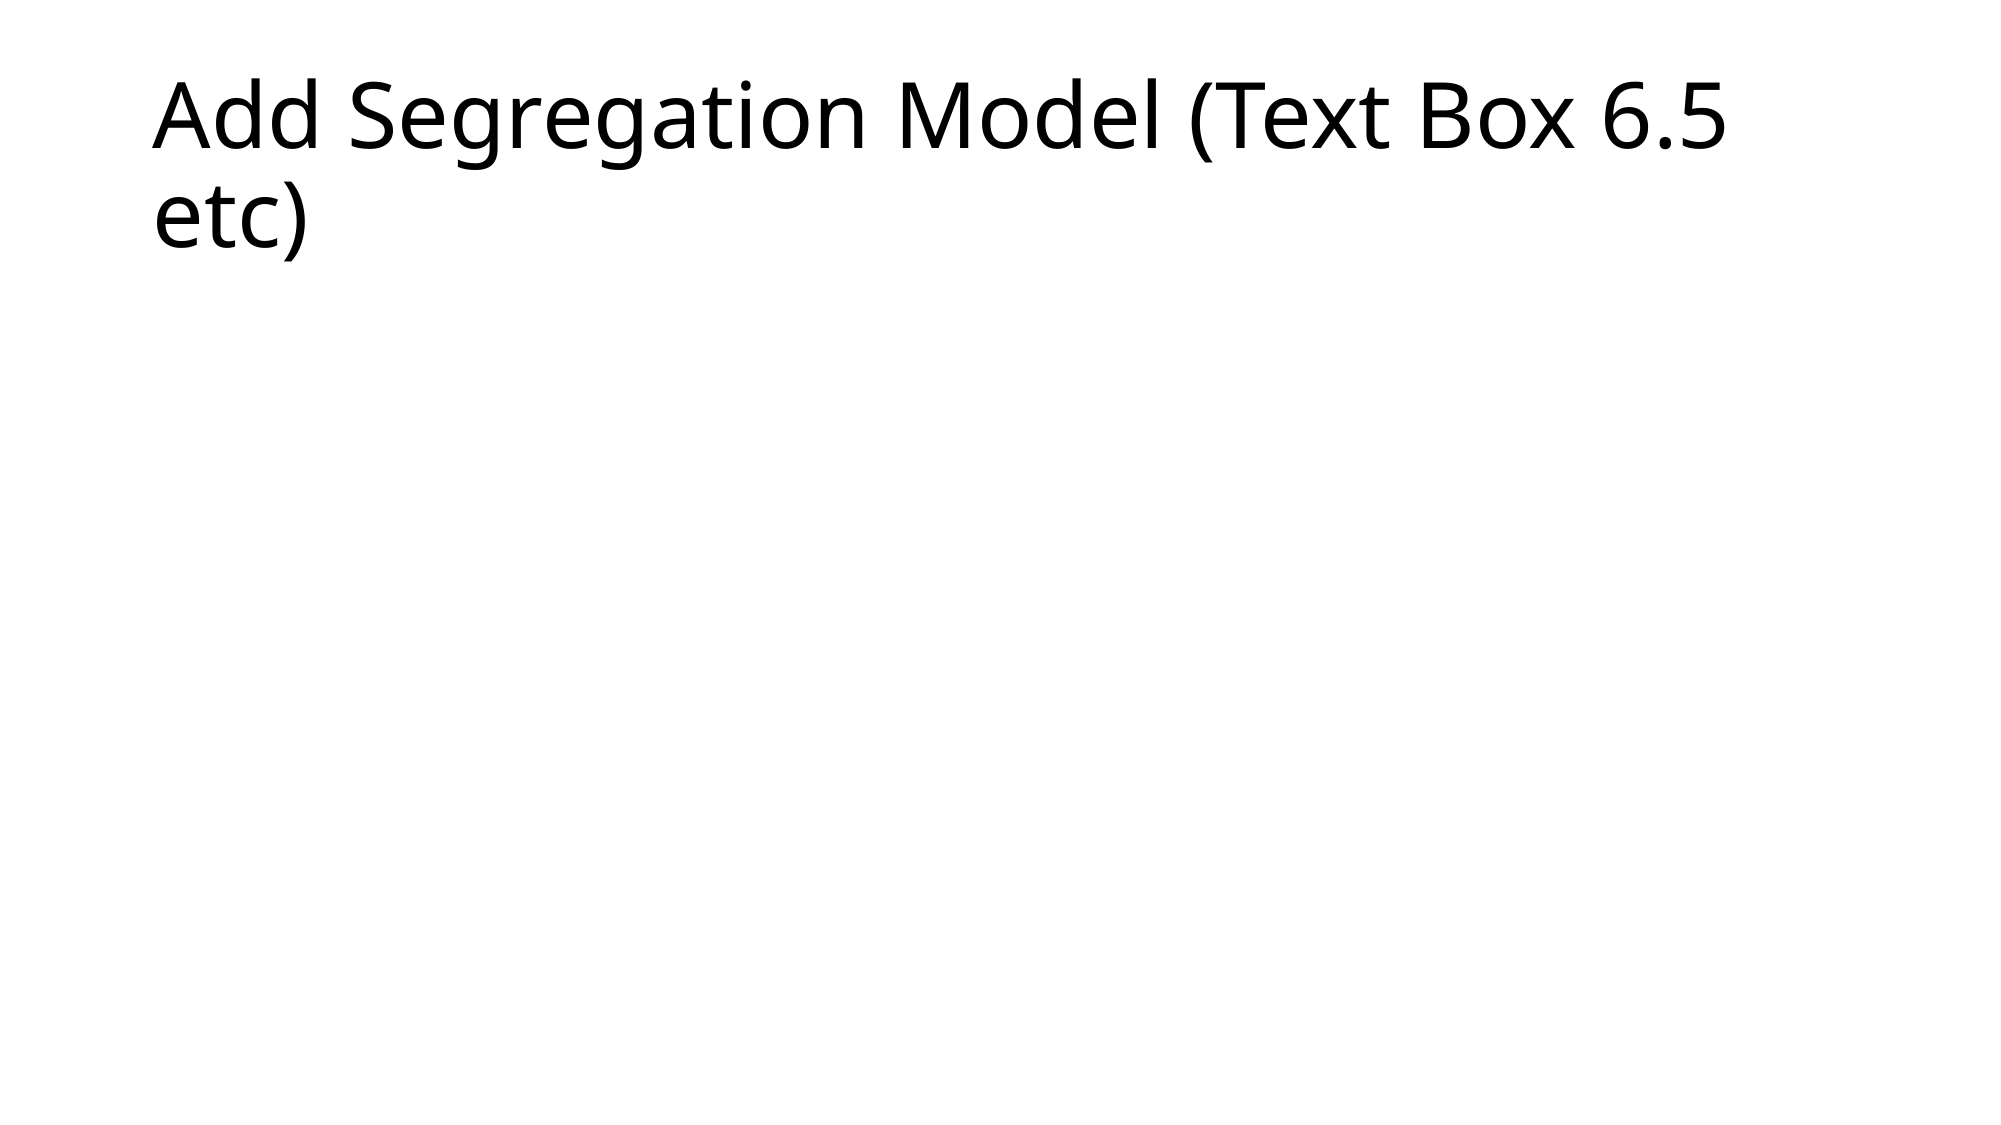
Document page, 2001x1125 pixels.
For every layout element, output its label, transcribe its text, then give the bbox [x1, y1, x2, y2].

title Add Segregation Model (Text Box 6.5 etc) [137, 59, 1863, 278]
